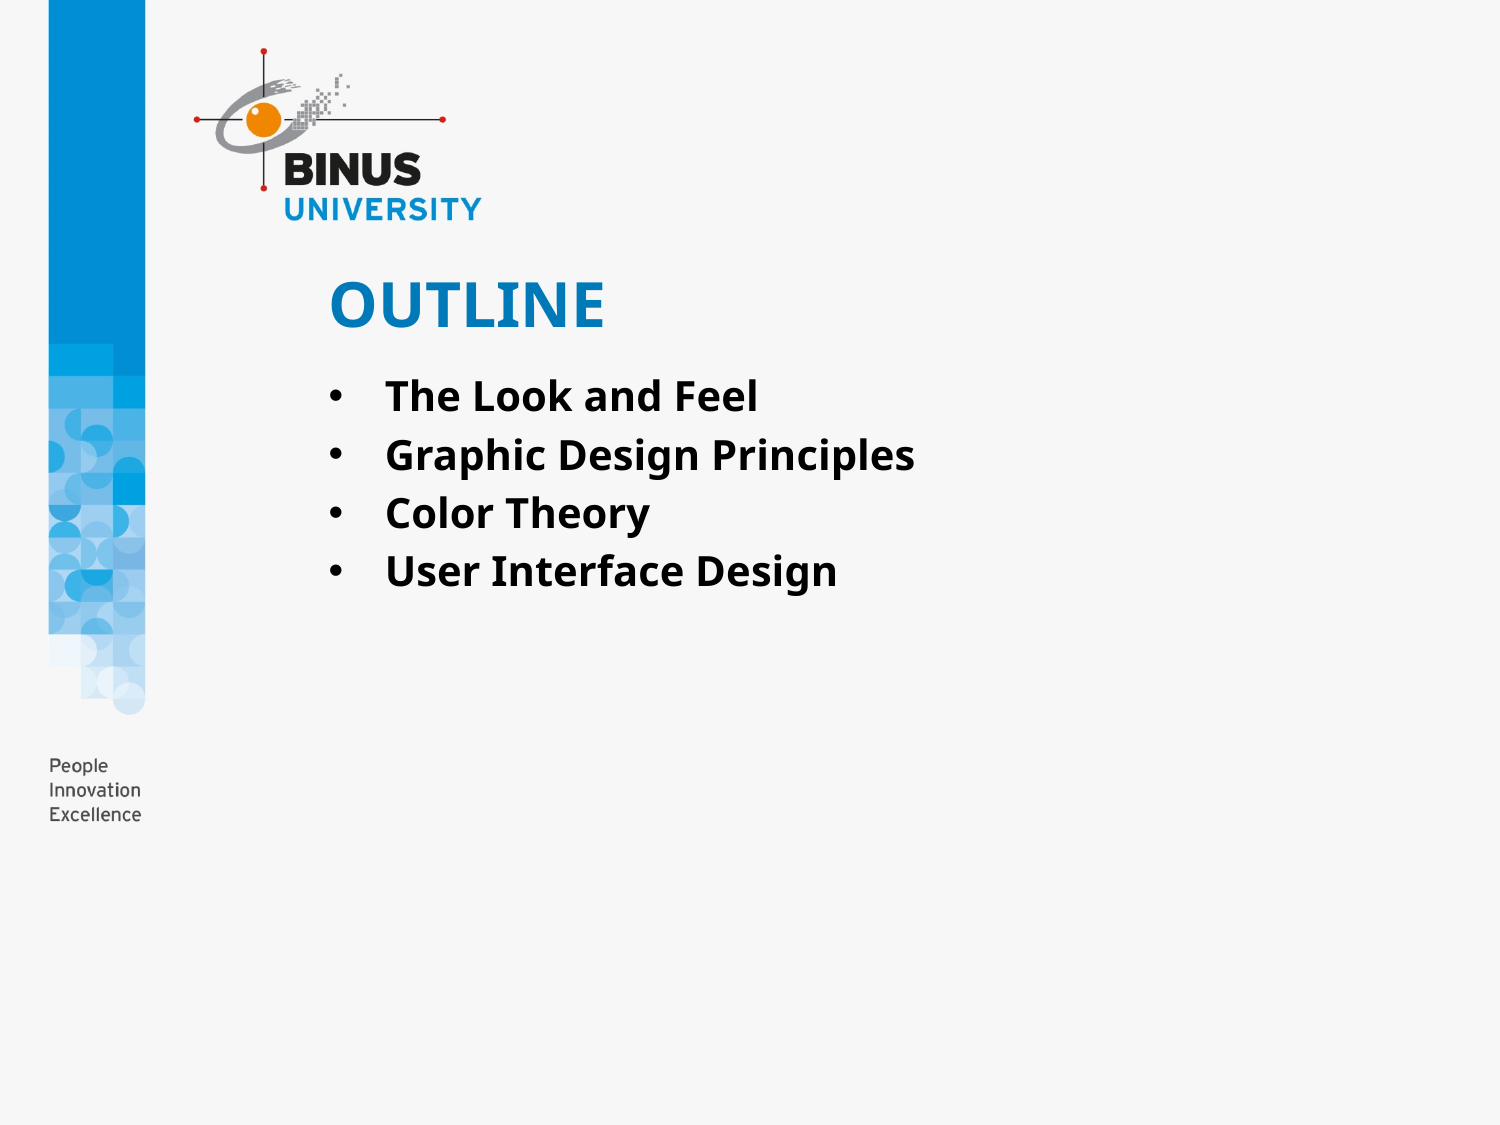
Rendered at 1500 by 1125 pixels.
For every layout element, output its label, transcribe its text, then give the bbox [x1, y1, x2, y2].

title OUTLINE [313, 237, 1436, 362]
picture [0, 0, 1500, 846]
list The Look and Feel Graphic Design Principles Color Theory User Interface Design [313, 362, 1436, 1013]
